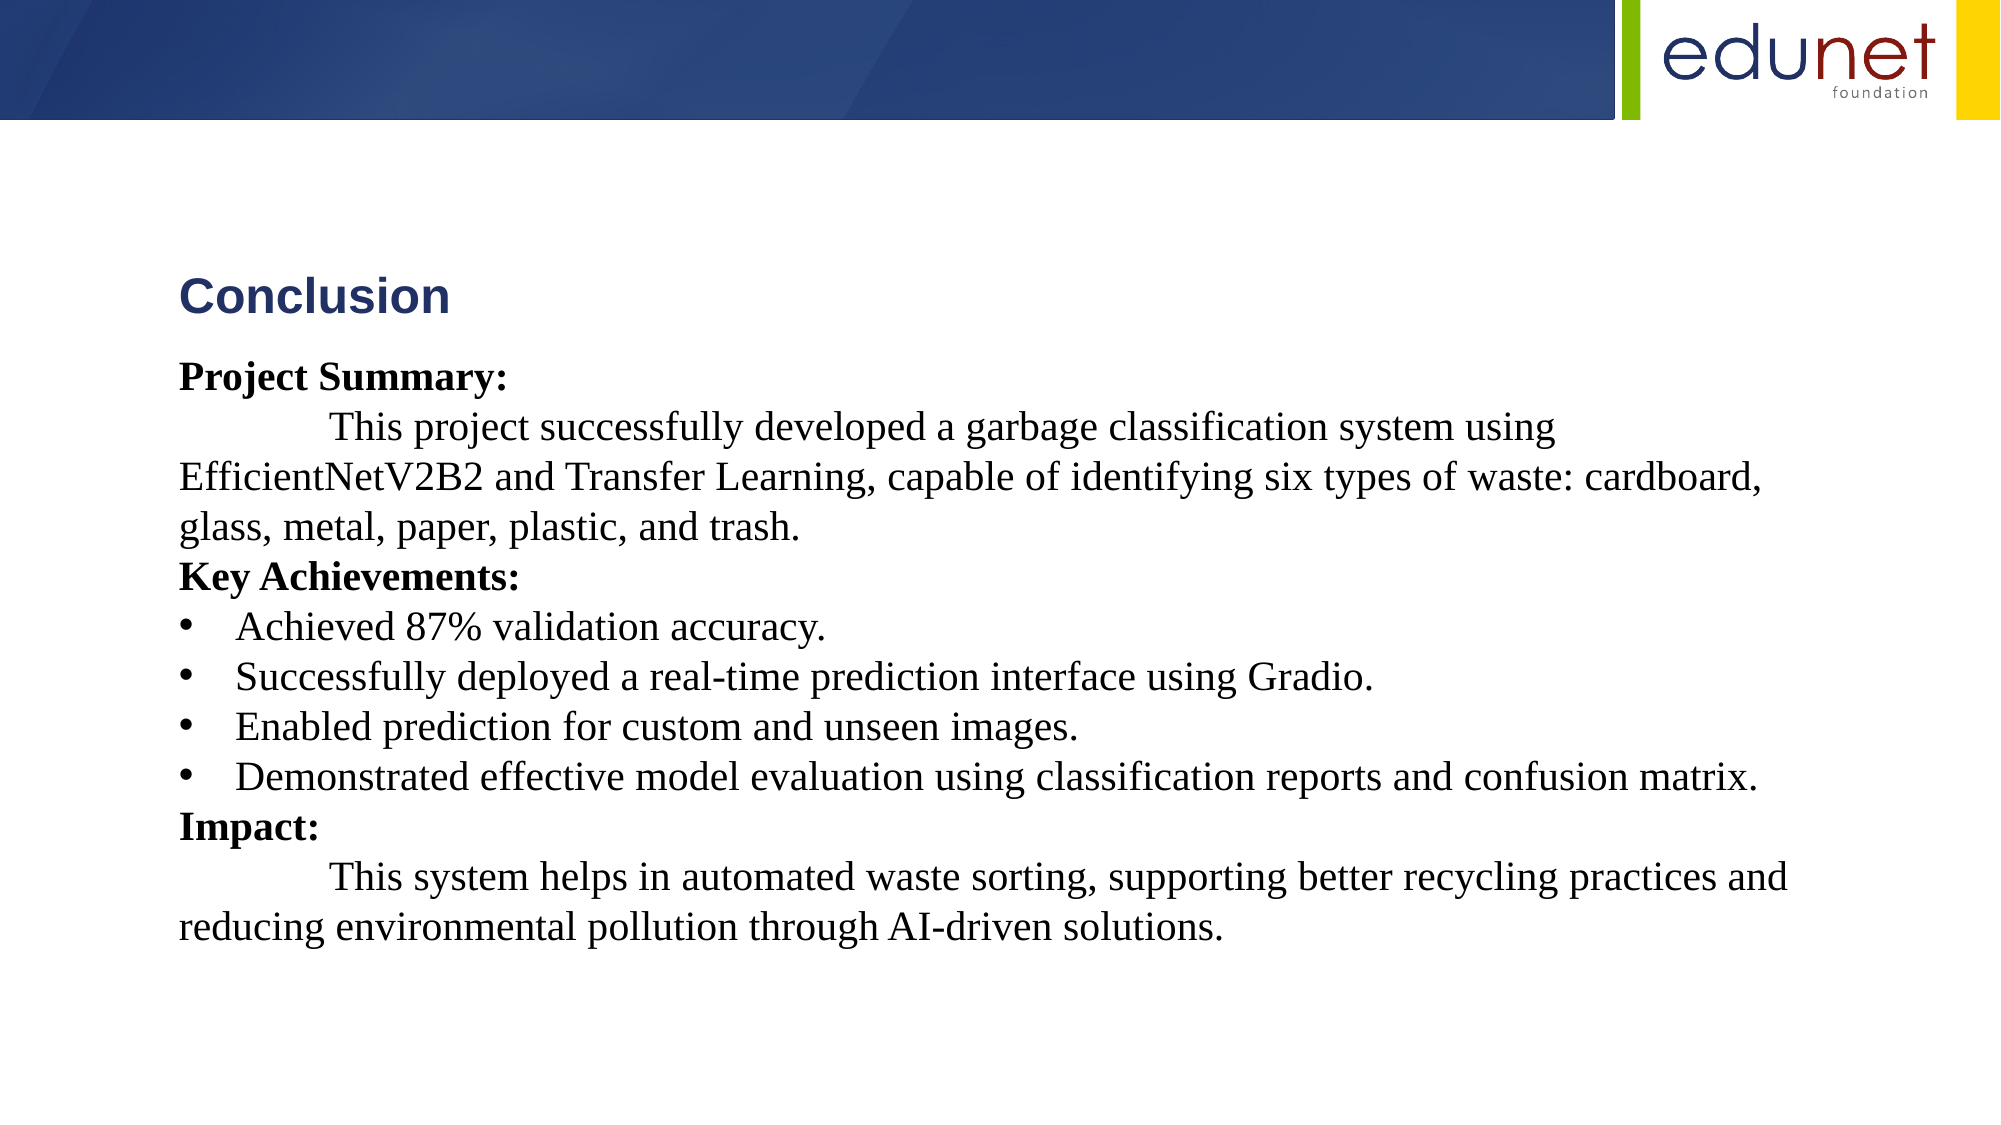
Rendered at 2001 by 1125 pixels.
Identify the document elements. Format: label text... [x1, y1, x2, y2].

picture [1652, 12, 1948, 108]
text_box Conclusion Project Summary: This project successfully developed a garbage classification system using EfficientNetV2B2 and Transfer Learning, capable of identifying six types of waste: cardboard, glass, metal, paper, plastic, and trash. Key Achievements: Achieved 87% validation accuracy. Successfully deployed a real-time prediction interface using Gradio. Enabled prediction for custom and unseen images. Demonstrated effective model evaluation using classification reports and confusion matrix. Impact: This system helps in automated waste sorting, supporting better recycling practices and reducing environmental pollution through AI-driven solutions. [164, 226, 1865, 957]
